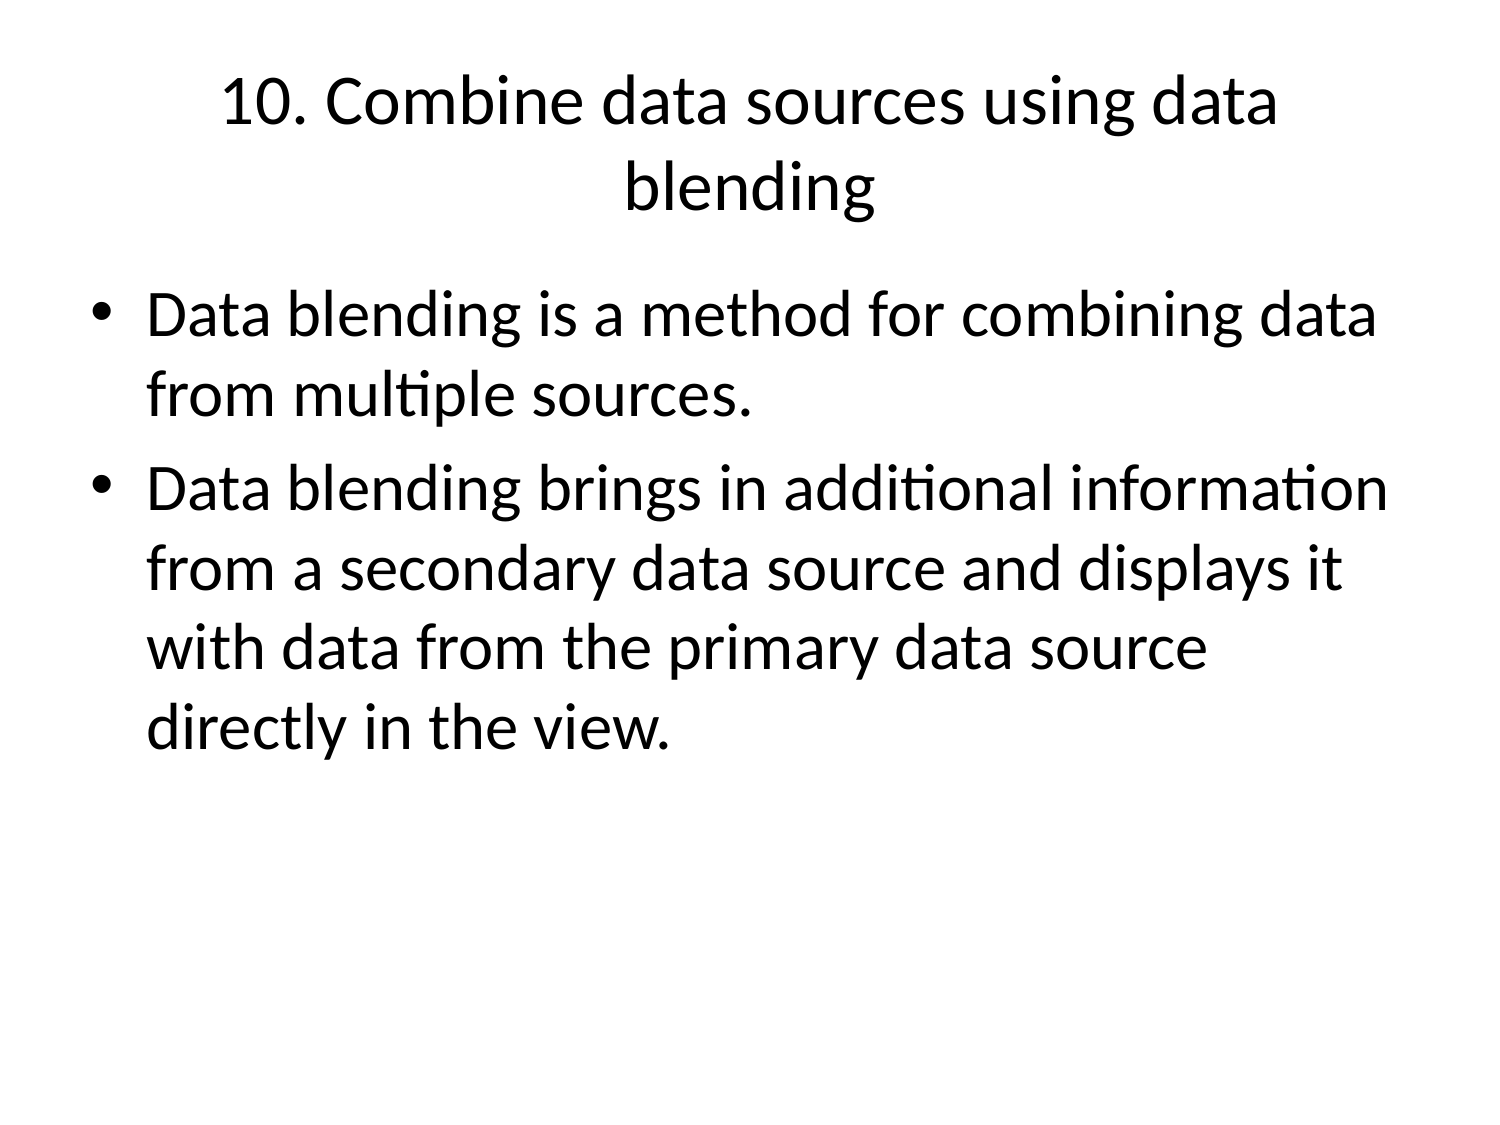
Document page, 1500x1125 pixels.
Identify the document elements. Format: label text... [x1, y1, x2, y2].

title 10. Combine data sources using data blending [75, 45, 1425, 233]
list Data blending is a method for combining data from multiple sources. Data blending brings in additional information from a secondary data source and displays it with data from the primary data source directly in the view. [75, 262, 1425, 1005]
